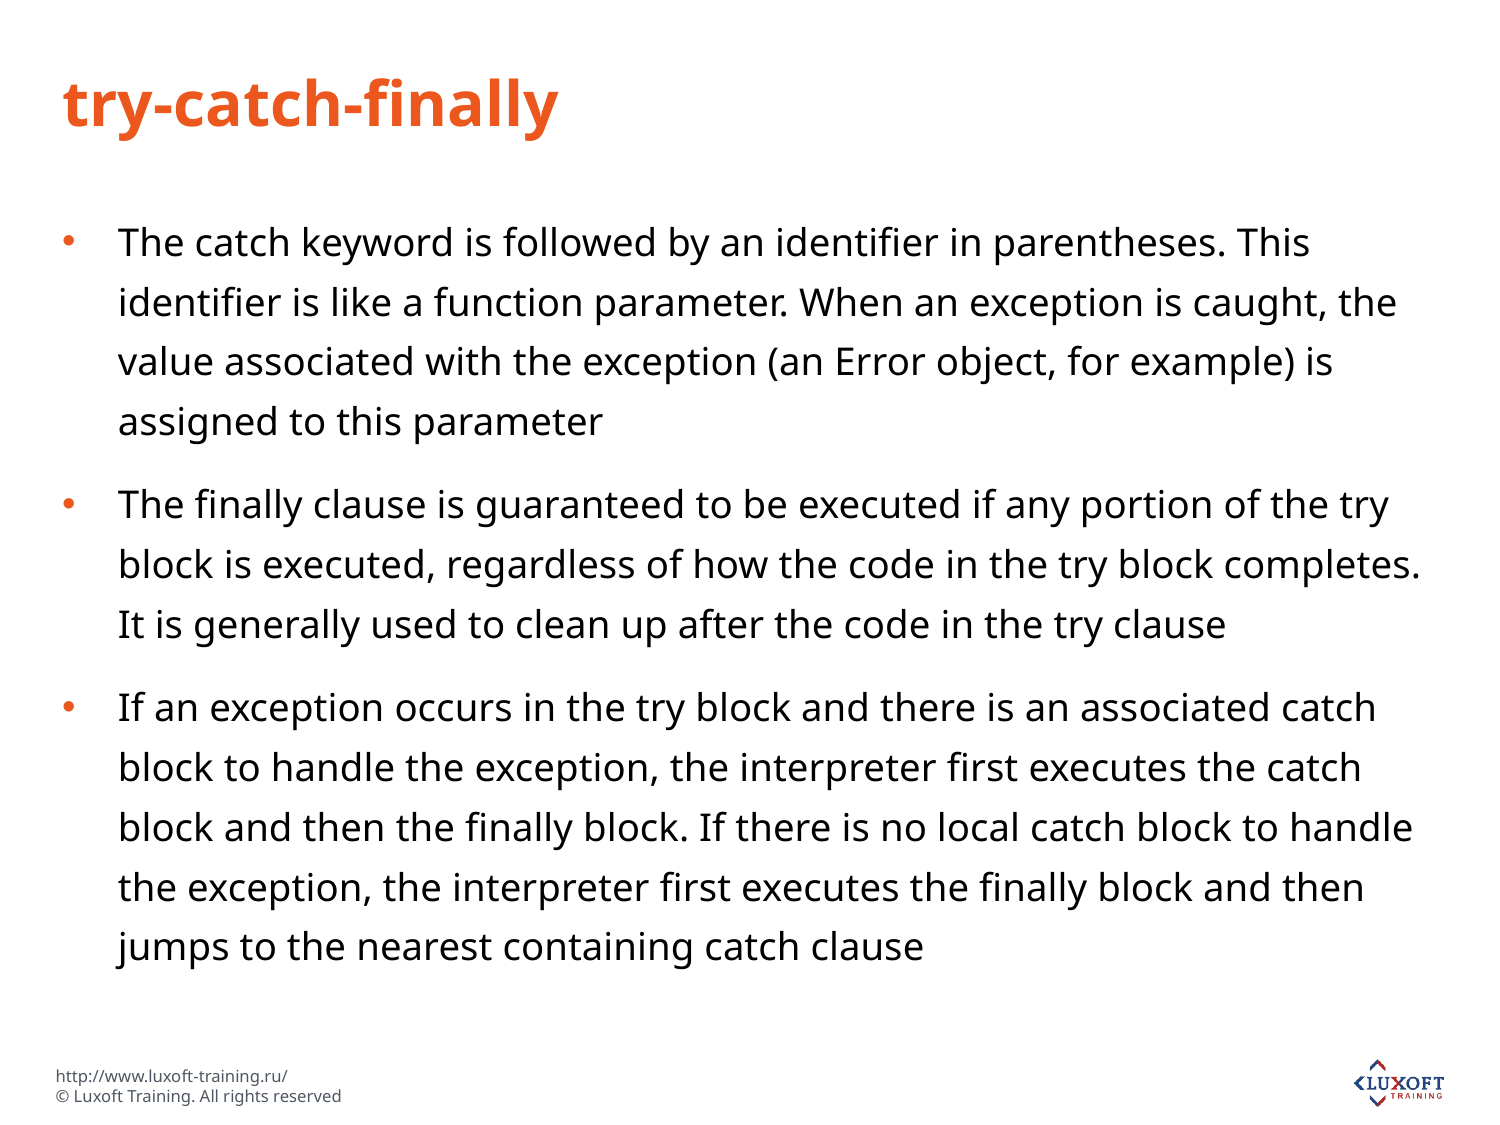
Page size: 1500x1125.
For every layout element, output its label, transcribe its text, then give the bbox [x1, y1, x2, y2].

list The catch keyword is followed by an identifier in parentheses. This identifier is like a function parameter. When an exception is caught, the value associated with the exception (an Error object, for example) is assigned to this parameter The finally clause is guaranteed to be executed if any portion of the try block is executed, regardless of how the code in the try block completes. It is generally used to clean up after the code in the try clause If an exception occurs in the try block and there is an associated catch block to handle the exception, the interpreter first executes the catch block and then the finally block. If there is no local catch block to handle the exception, the interpreter first executes the finally block and then jumps to the nearest containing catch clause [47, 196, 1457, 1018]
picture [1339, 1059, 1458, 1107]
title try-catch-finally [47, 59, 1457, 143]
